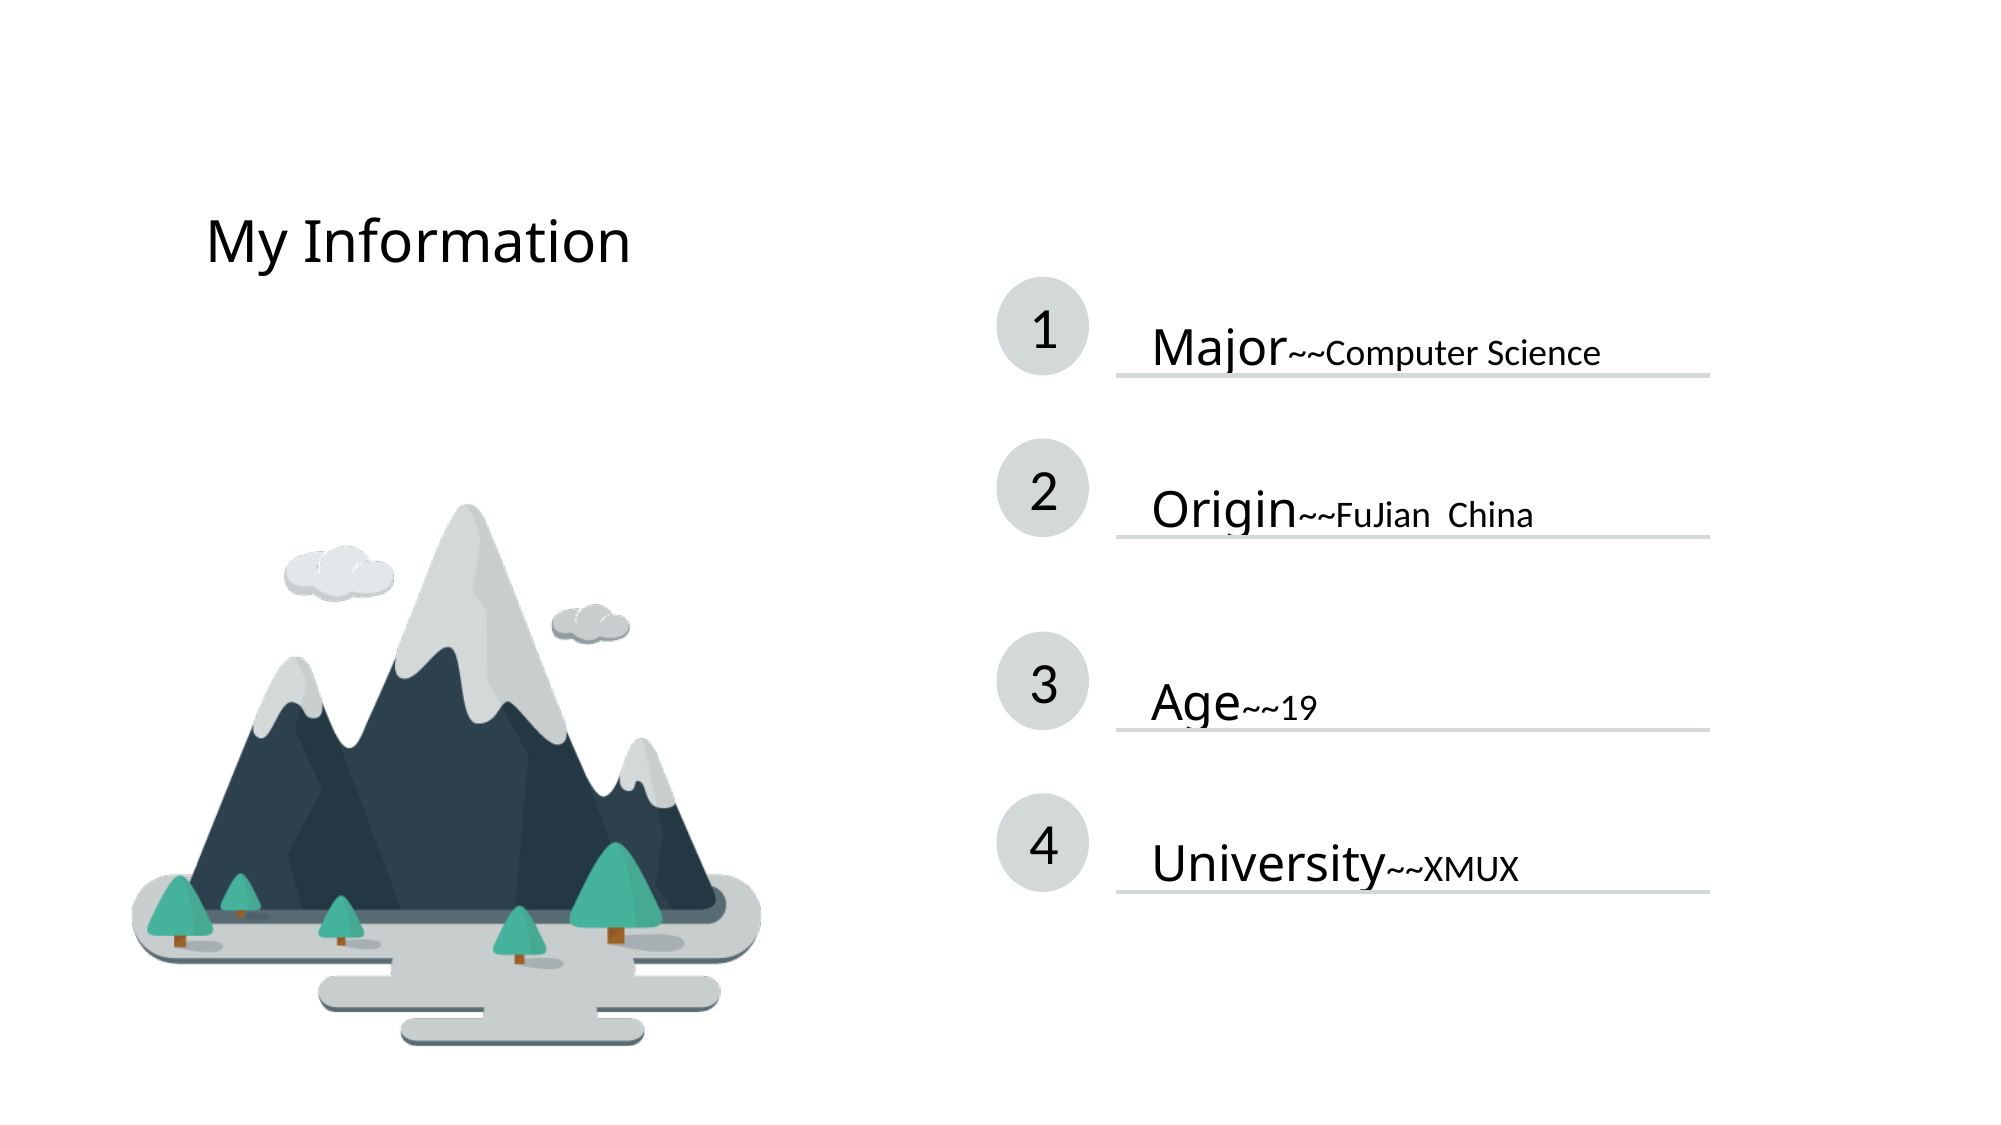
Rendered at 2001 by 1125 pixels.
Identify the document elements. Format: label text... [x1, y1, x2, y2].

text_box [996, 276, 1736, 384]
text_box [996, 631, 1710, 739]
text_box My Information [190, 197, 680, 282]
picture [0, 429, 870, 1125]
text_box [996, 793, 1710, 901]
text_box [996, 438, 1710, 546]
